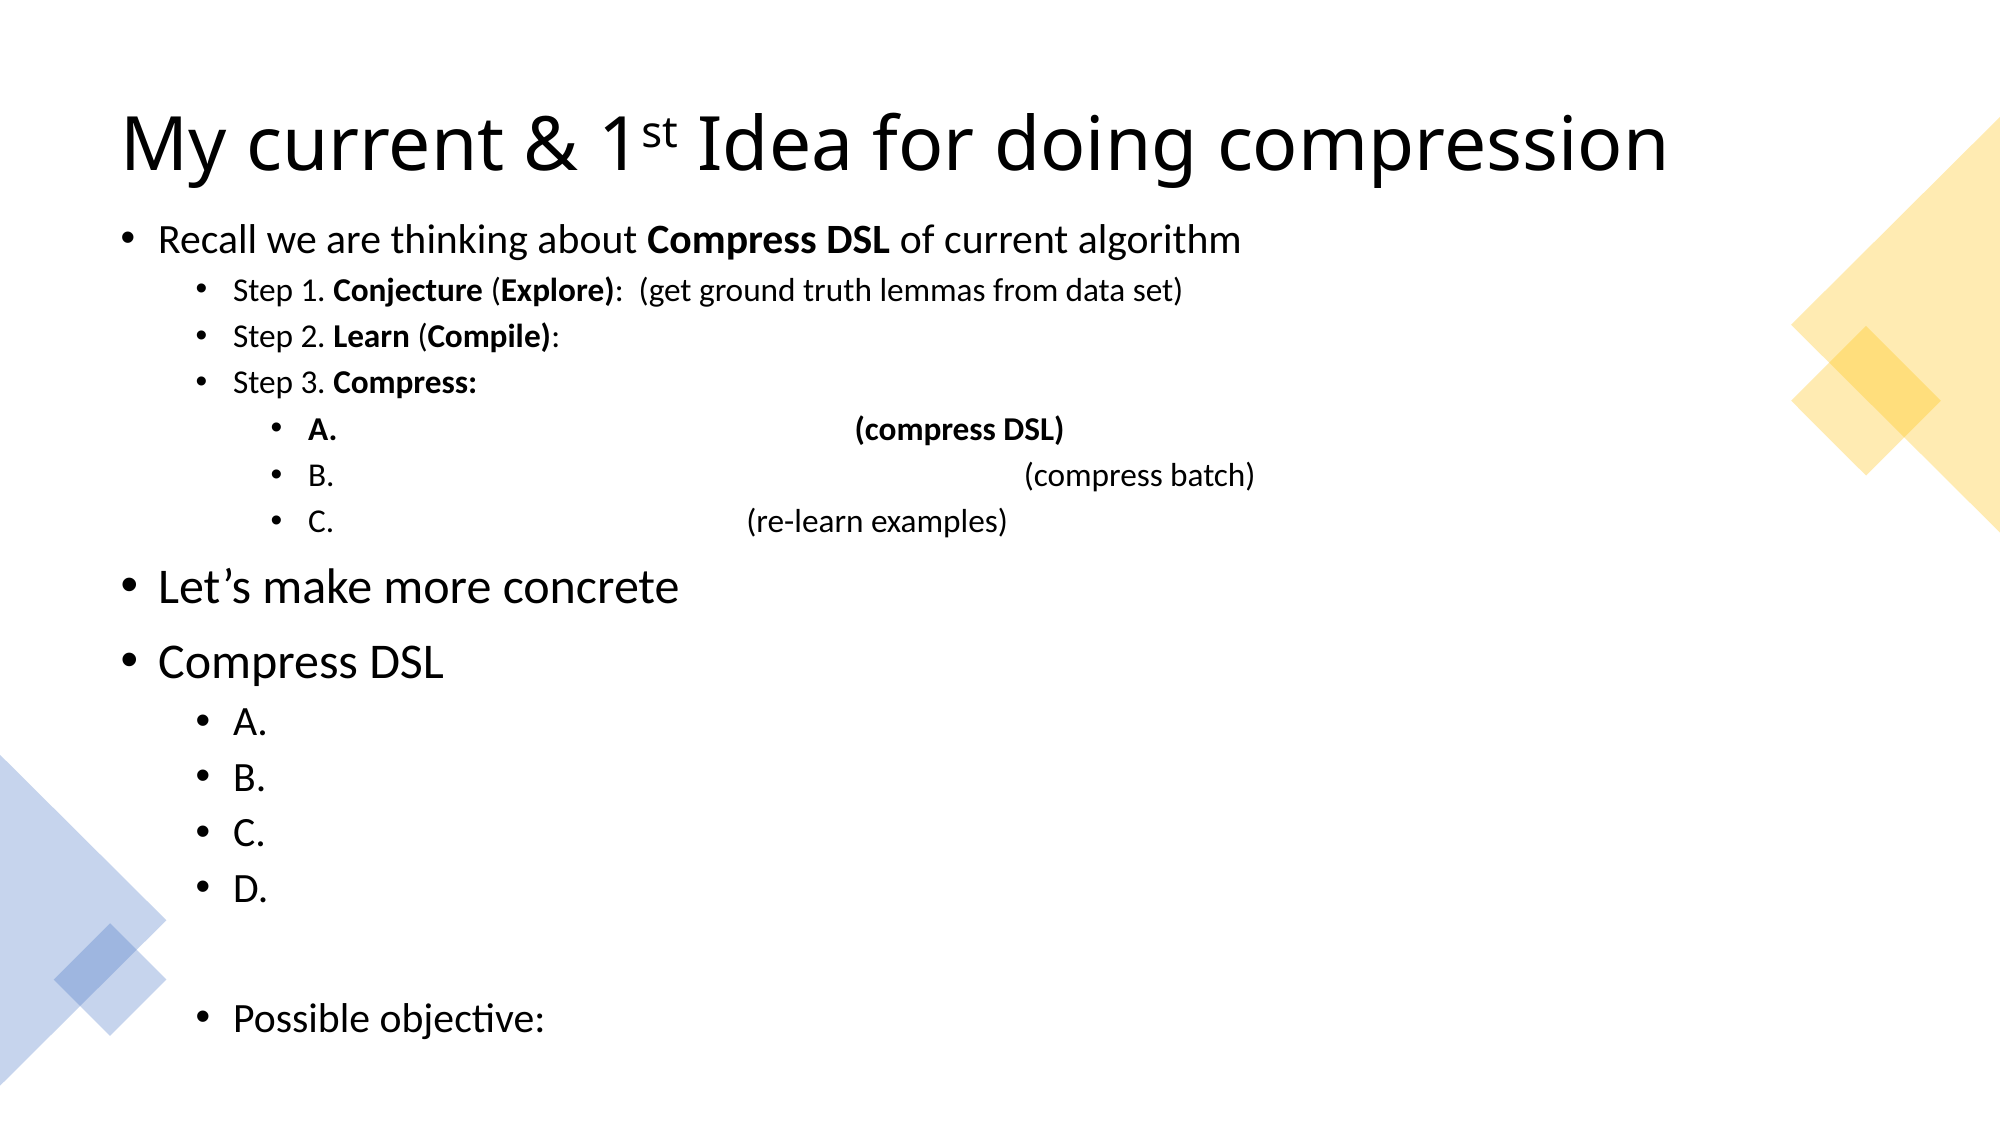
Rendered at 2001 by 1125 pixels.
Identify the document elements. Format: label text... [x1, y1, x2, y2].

title My current & 1st Idea for doing compression [105, 52, 1895, 240]
text_box [1789, 115, 2000, 535]
text_box [0, 753, 168, 1088]
text_box [52, 921, 168, 1038]
text_box [0, 0, 2000, 1125]
text_box [1789, 363, 1904, 477]
